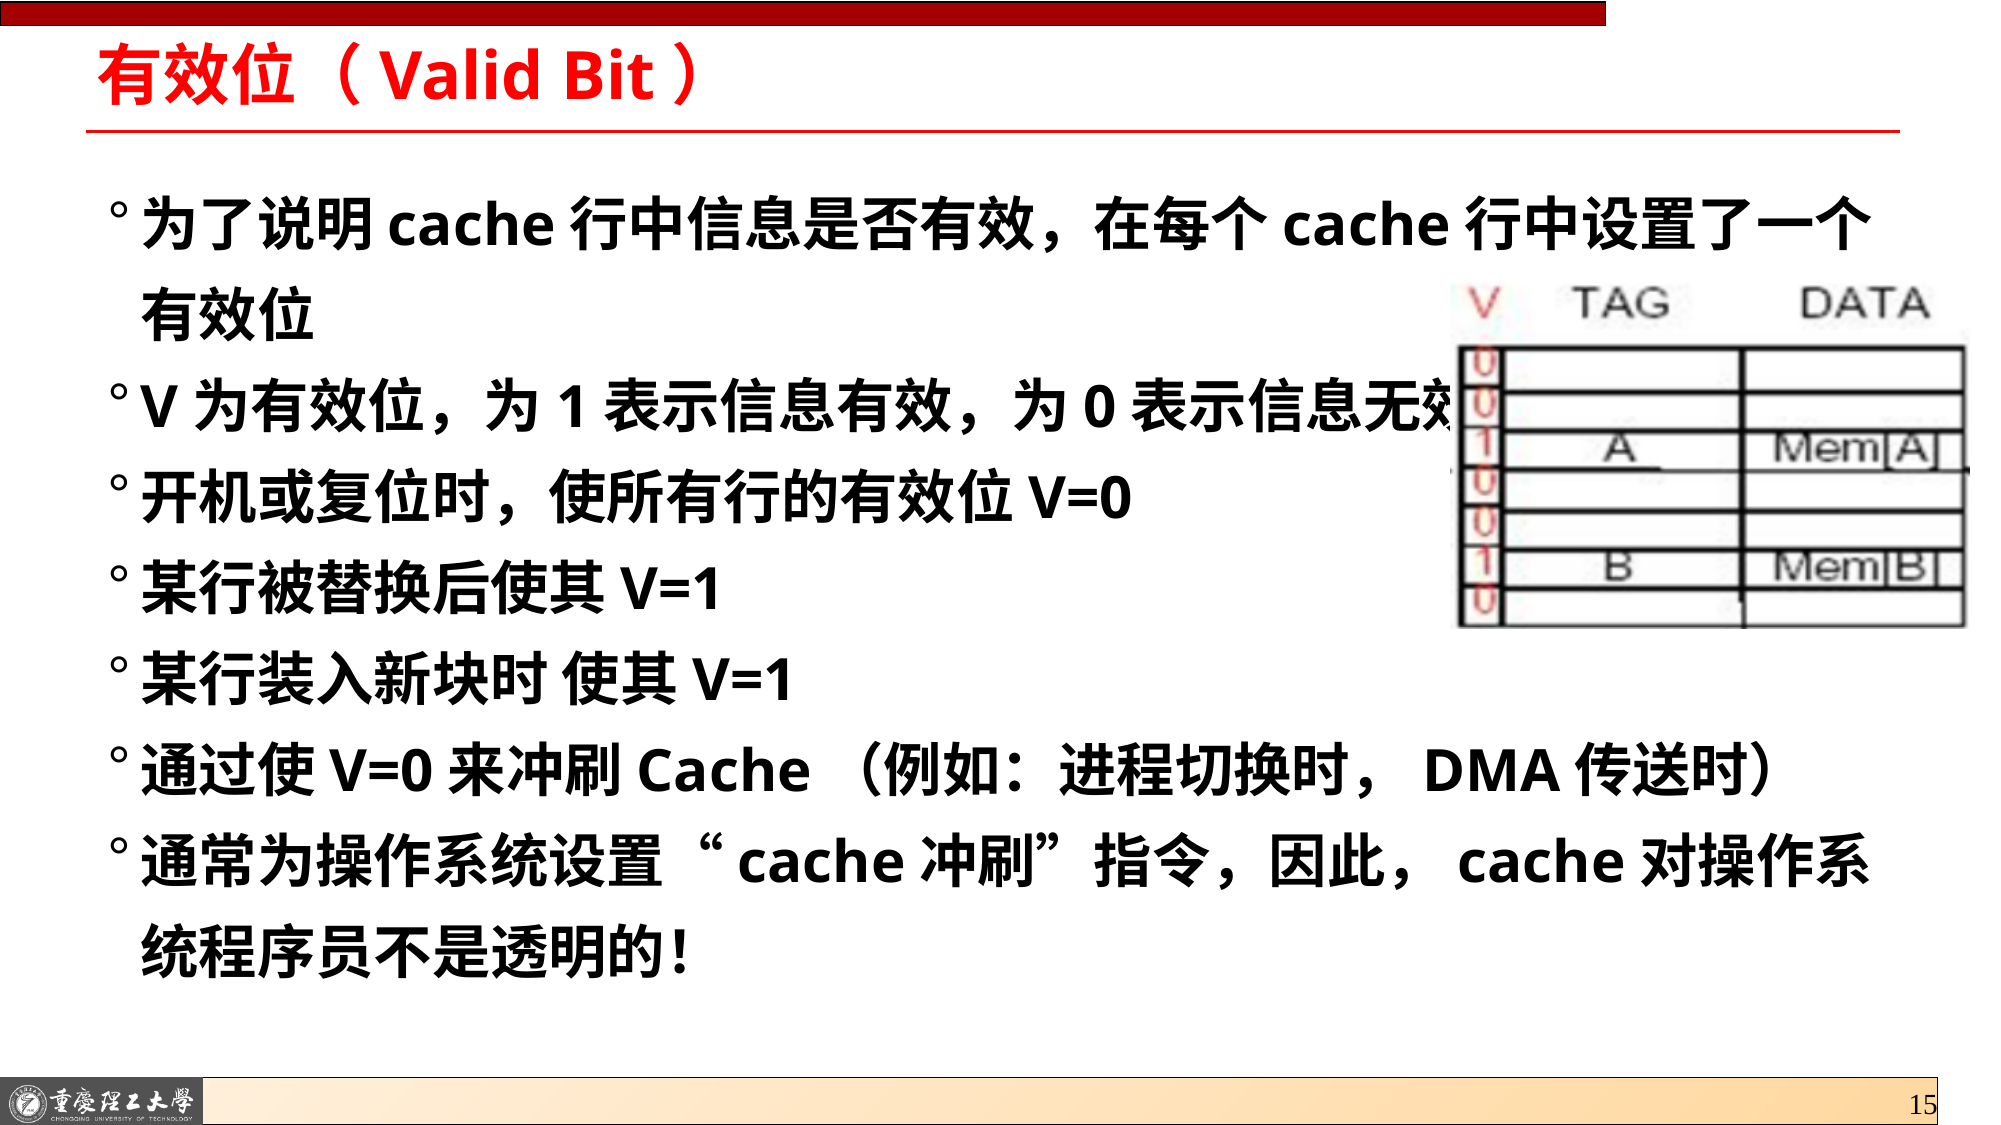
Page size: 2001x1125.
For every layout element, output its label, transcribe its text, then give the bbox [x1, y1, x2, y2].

list 为了说明cache行中信息是否有效，在每个cache行中设置了一个有效位 V为有效位，为1表示信息有效，为0表示信息无效 开机或复位时，使所有行的有效位V=0 某行被替换后使其V=1 某行装入新块时 使其V=1 通过使V=0来冲刷Cache（例如：进程切换时，DMA传送时） 通常为操作系统设置“cache冲刷”指令，因此，cache对操作系统程序员不是透明的！ [97, 162, 1889, 989]
title 有效位（Valid Bit） [86, 39, 1889, 119]
picture [1450, 278, 1970, 629]
picture [0, 1077, 203, 1125]
